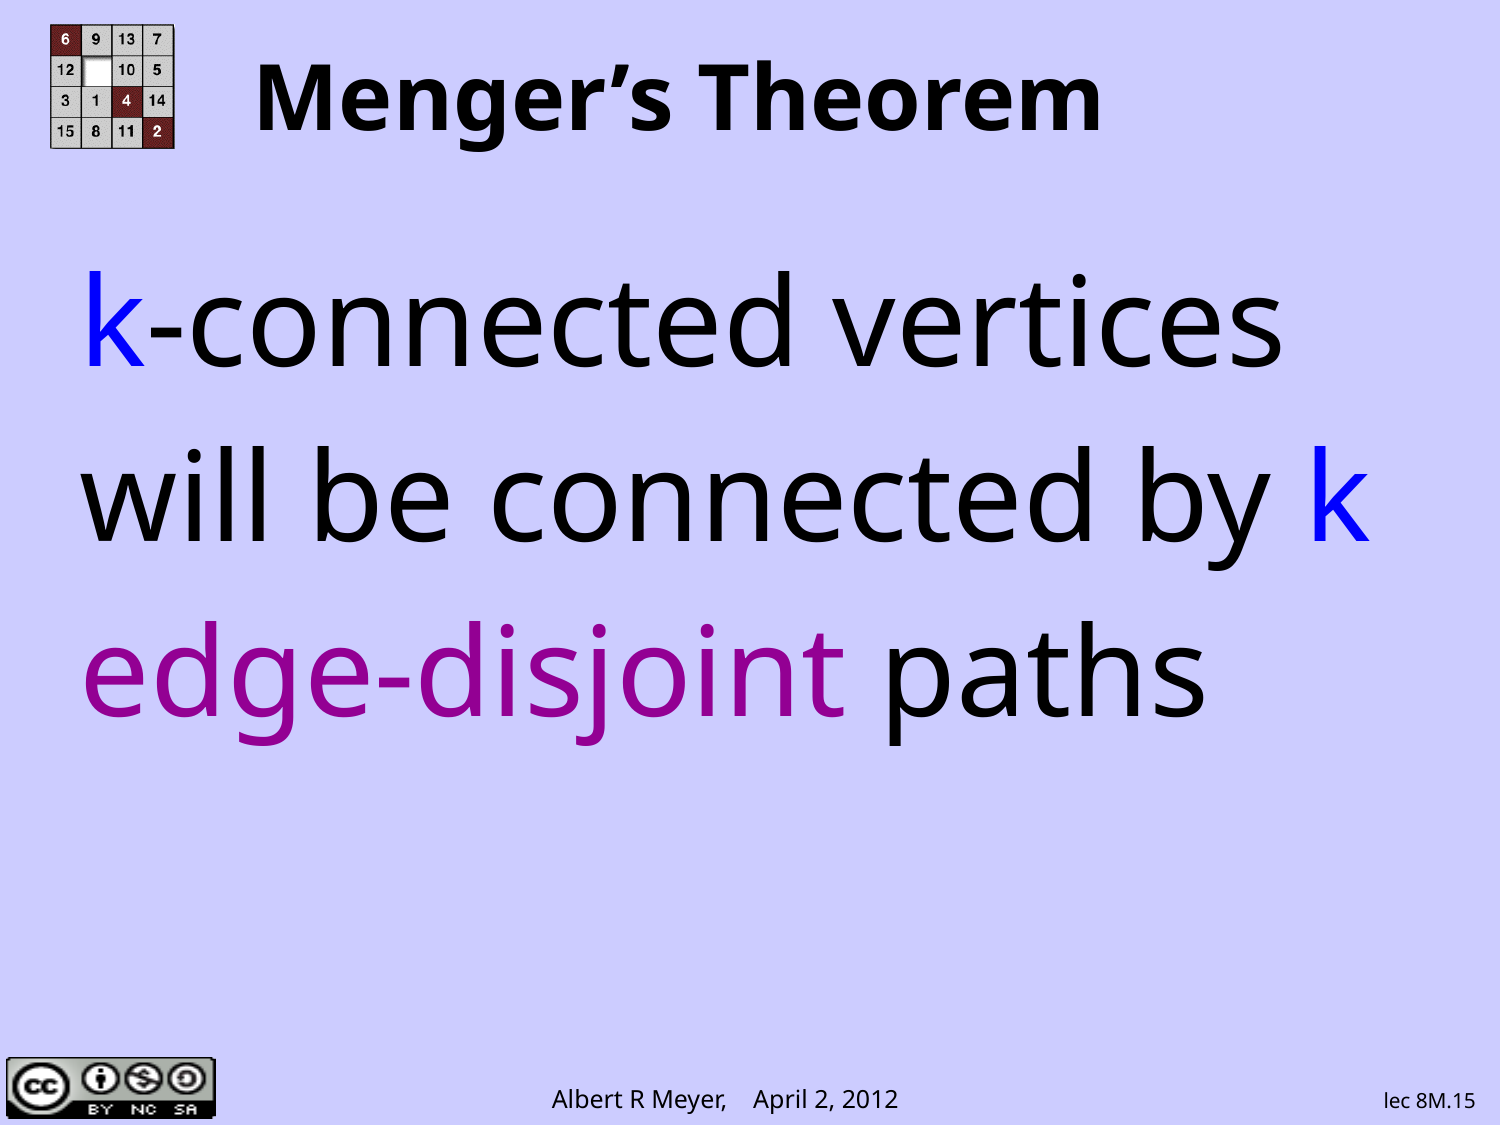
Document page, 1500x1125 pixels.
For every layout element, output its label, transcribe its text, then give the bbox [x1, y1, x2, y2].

slide_number lec 8M.15 [1247, 1079, 1491, 1121]
title Menger’s Theorem [237, 0, 1476, 188]
picture [50, 24, 175, 149]
picture [6, 1057, 216, 1119]
list k-connected vertices will be connected by k edge-disjoint paths [64, 233, 1441, 822]
